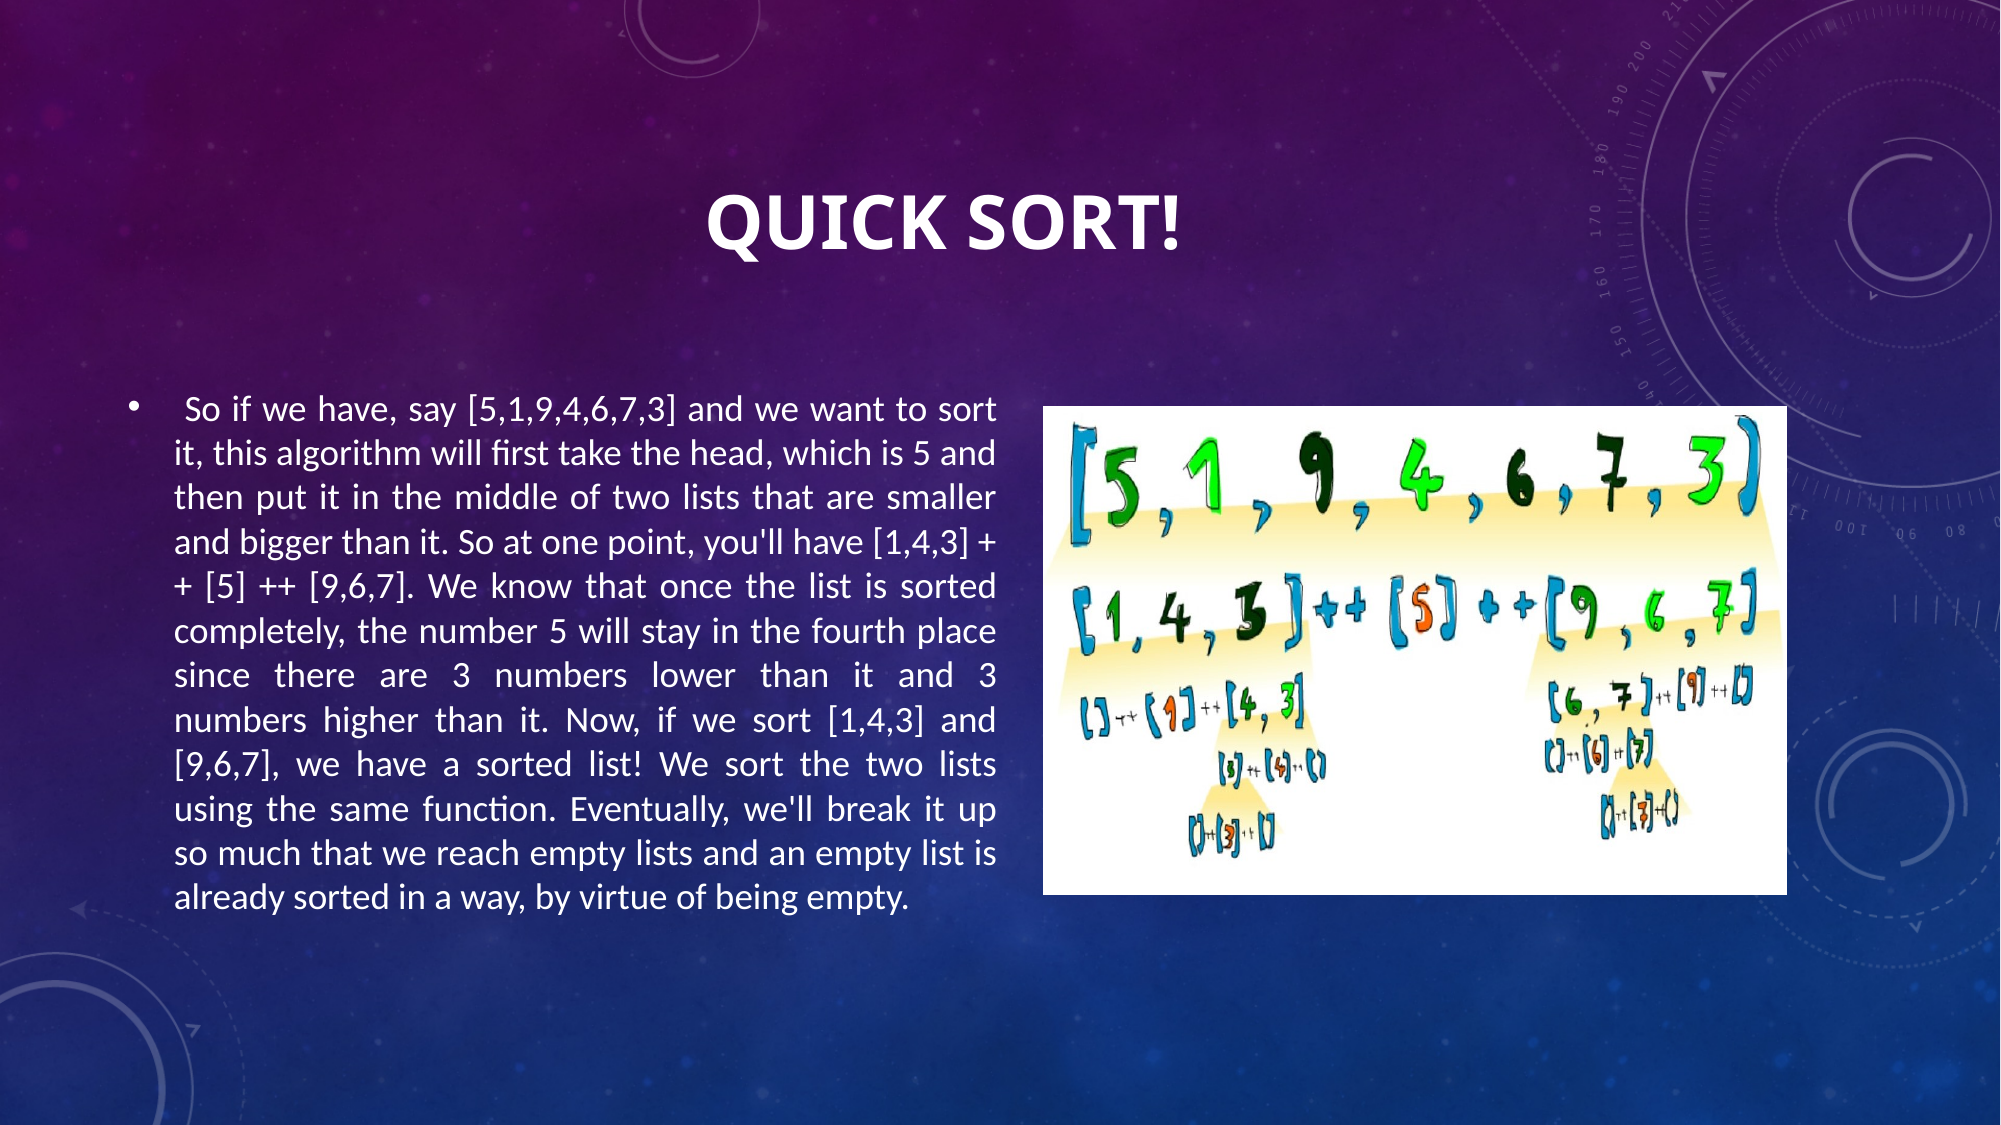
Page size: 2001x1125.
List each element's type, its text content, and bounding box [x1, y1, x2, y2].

list So if we have, say [5,1,9,4,6,7,3] and we want to sort it, this algorithm will first take the head, which is 5 and then put it in the middle of two lists that are smaller and bigger than it. So at one point, you'll have [1,4,3] ++ [5] ++ [9,6,7]. We know that once the list is sorted completely, the number 5 will stay in the fourth place since there are 3 numbers lower than it and 3 numbers higher than it. Now, if we sort [1,4,3] and [9,6,7], we have a sorted list! We sort the two lists using the same function. Eventually, we'll break it up so much that we reach empty lists and an empty list is already sorted in a way, by virtue of being empty. [112, 351, 1013, 950]
picture [0, 0, 2001, 1125]
title Quick sort! [112, 99, 1775, 339]
